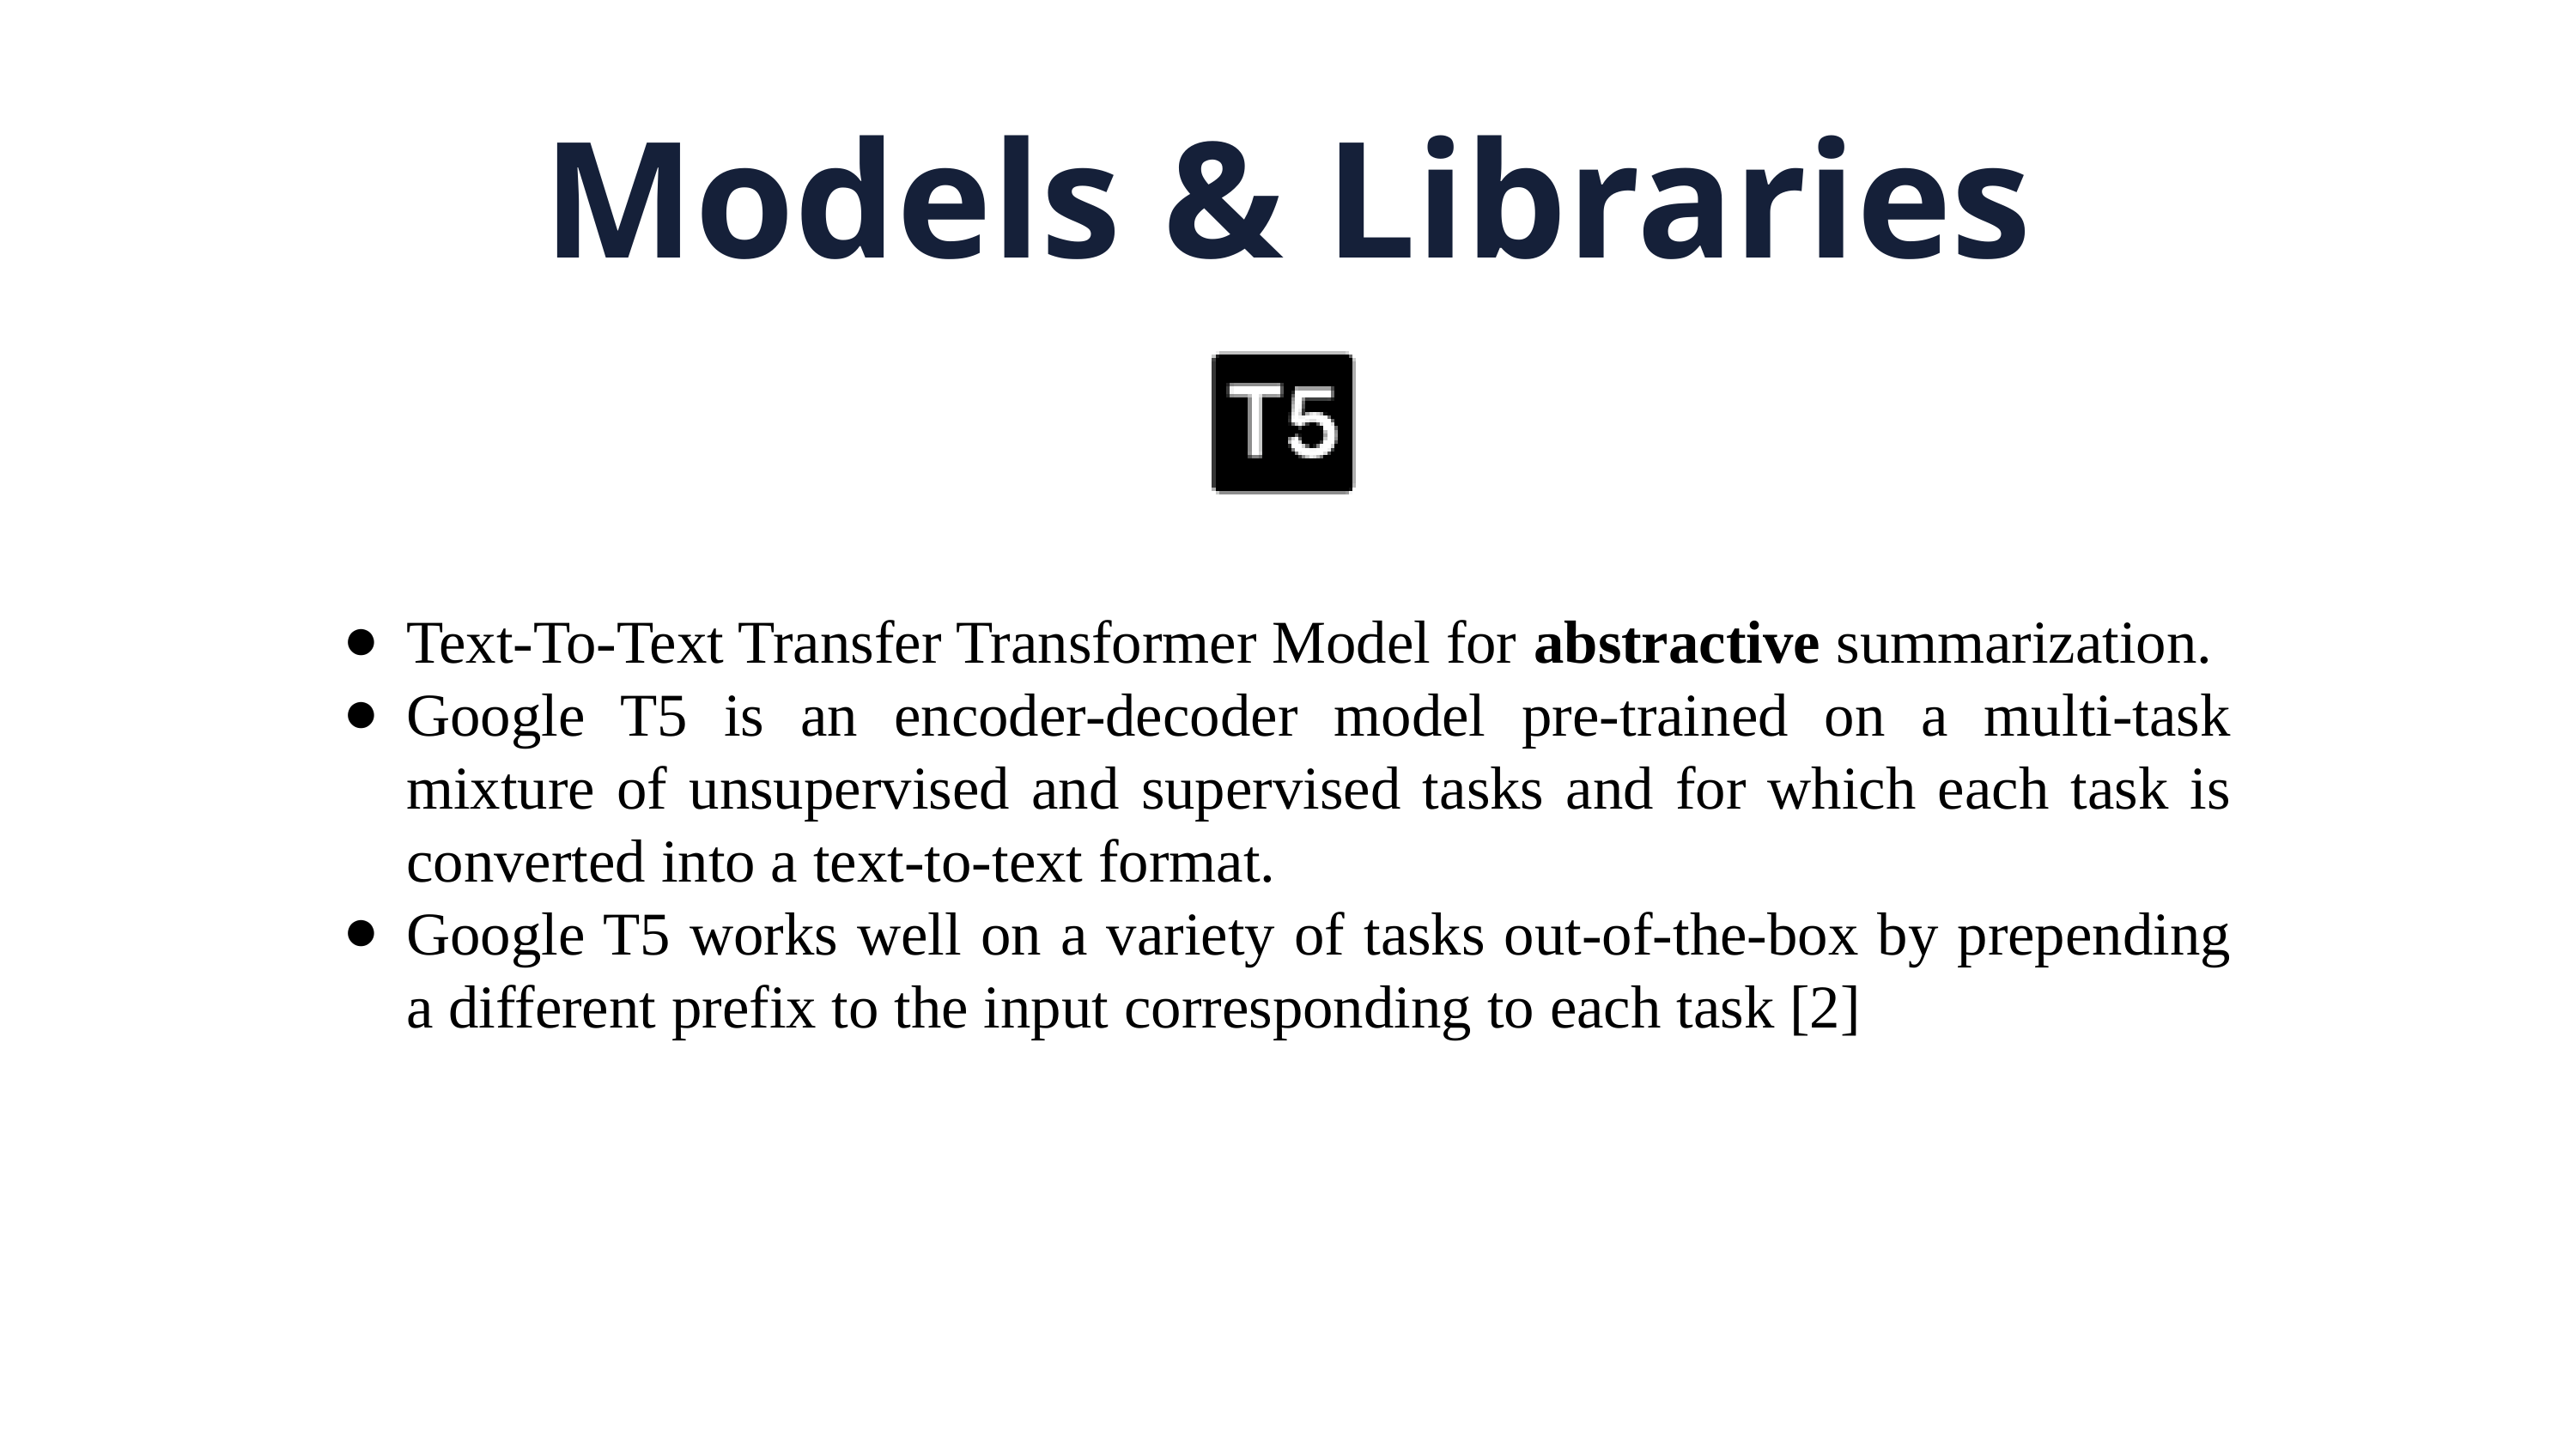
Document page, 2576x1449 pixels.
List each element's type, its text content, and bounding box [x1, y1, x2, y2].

text_box Models & Libraries [131, 77, 2445, 290]
text_box Text-To-Text Transfer Transformer Model for abstractive summarization. Google T5 is an encoder-decoder model pre-trained on a multi-task mixture of unsupervised and supervised tasks and for which each task is converted into a text-to-text format. Google T5 works well on a variety of tasks out-of-the-box by prepending a different prefix to the input corresponding to each task [2] [342, 602, 2234, 1040]
picture [1122, 271, 1454, 603]
